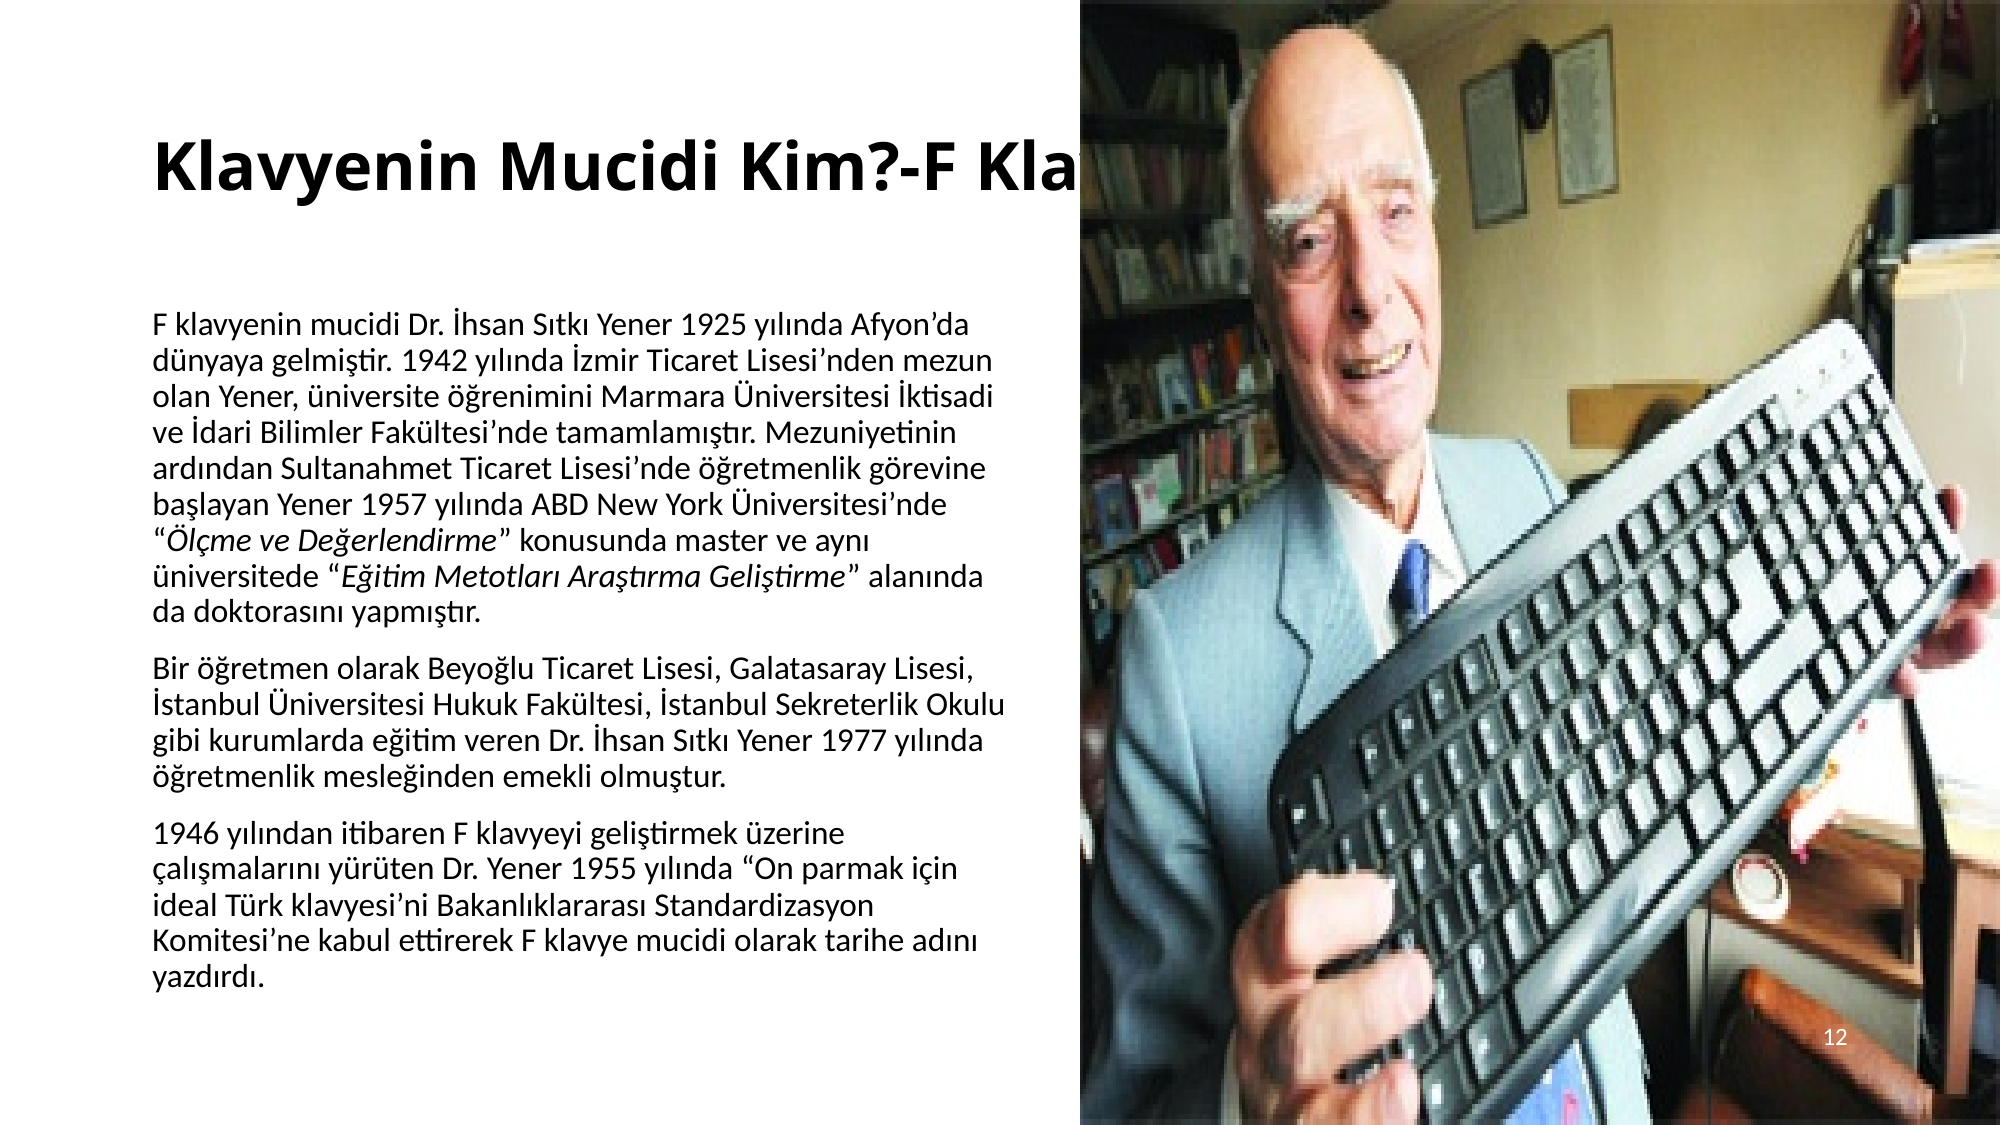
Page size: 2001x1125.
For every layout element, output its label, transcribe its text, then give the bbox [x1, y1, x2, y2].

list F klavyenin mucidi Dr. İhsan Sıtkı Yener 1925 yılında Afyon’da dünyaya gelmiştir. 1942 yılında İzmir Ticaret Lisesi’nden mezun olan Yener, üniversite öğrenimini Marmara Üniversitesi İktisadi ve İdari Bilimler Fakültesi’nde tamamlamıştır. Mezuniyetinin ardından Sultanahmet Ticaret Lisesi’nde öğretmenlik görevine başlayan Yener 1957 yılında ABD New York Üniversitesi’nde “Ölçme ve Değerlendirme” konusunda master ve aynı üniversitede “Eğitim Metotları Araştırma Geliştirme” alanında da doktorasını yapmıştır. Bir öğretmen olarak Beyoğlu Ticaret Lisesi, Galatasaray Lisesi, İstanbul Üniversitesi Hukuk Fakültesi, İstanbul Sekreterlik Okulu gibi kurumlarda eğitim veren Dr. İhsan Sıtkı Yener 1977 yılında öğretmenlik mesleğinden emekli olmuştur. 1946 yılından itibaren F klavyeyi geliştirmek üzerine çalışmalarını yürüten Dr. Yener 1955 yılında “On parmak için ideal Türk klavyesi’ni Bakanlıklararası Standardizasyon Komitesi’ne kabul ettirerek F klavye mucidi olarak tarihe adını yazdırdı. [137, 299, 1033, 1014]
picture [1079, 0, 2000, 1125]
title Klavyenin Mucidi Kim?-F Klavye [137, 59, 1079, 278]
